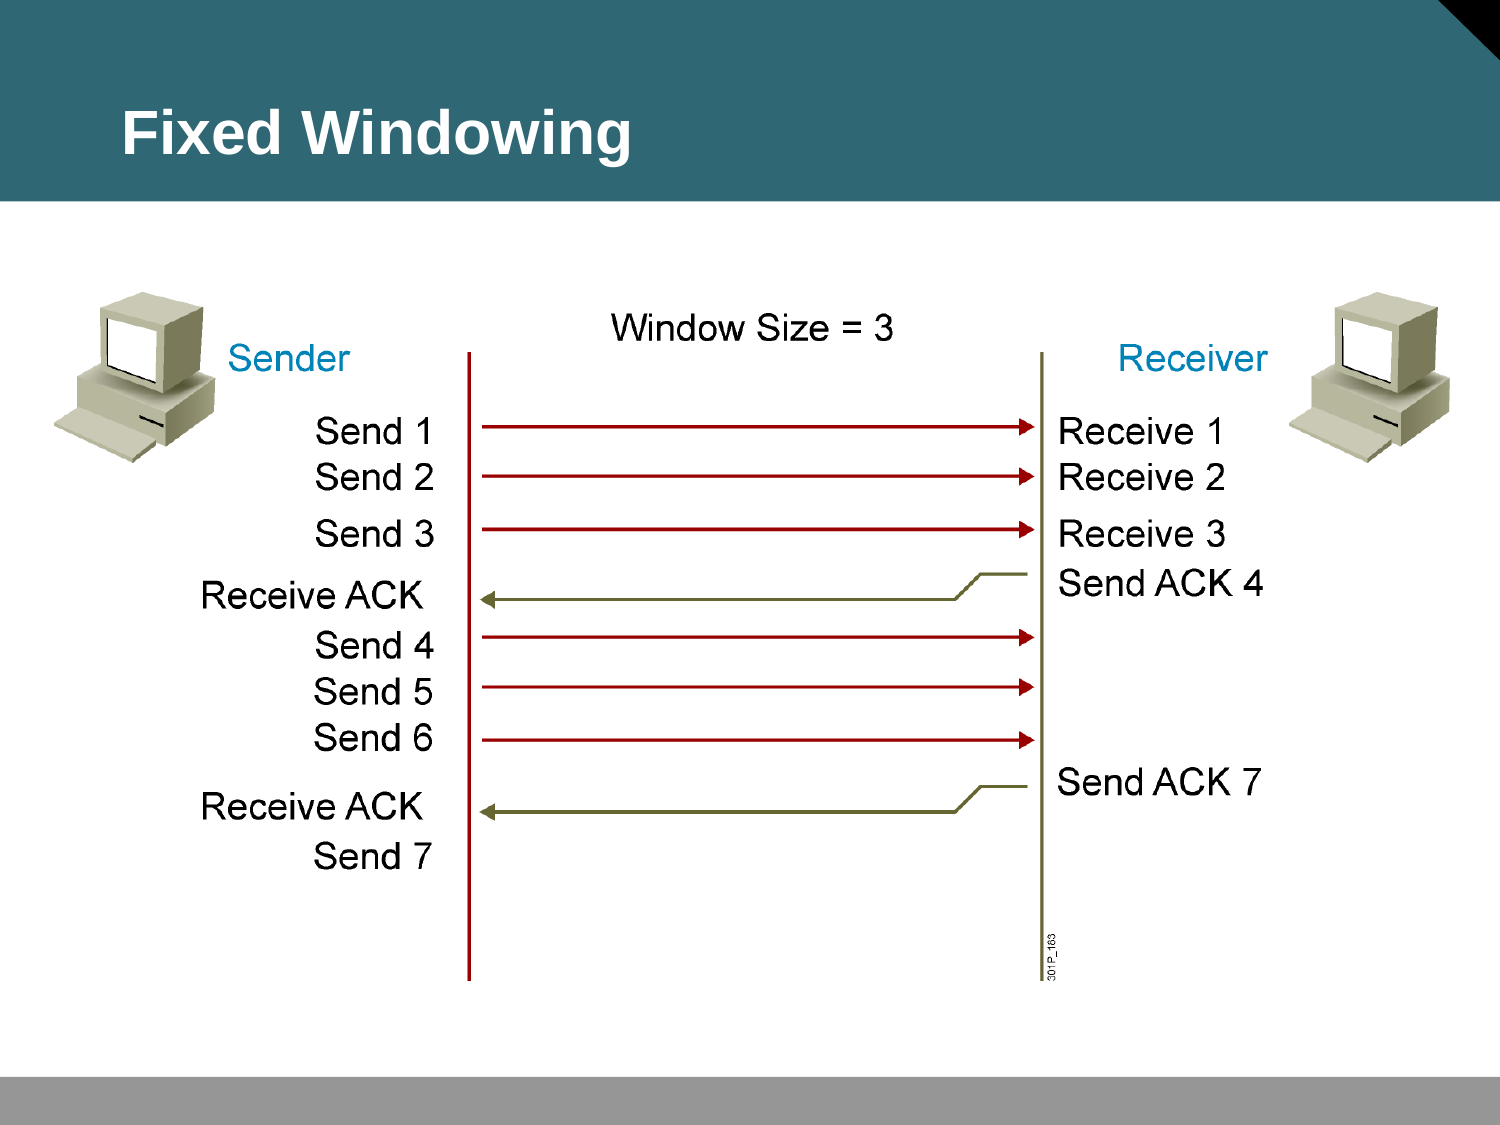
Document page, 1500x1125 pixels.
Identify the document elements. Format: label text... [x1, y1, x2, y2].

picture [54, 292, 1450, 981]
title Fixed Windowing [107, 36, 1444, 175]
